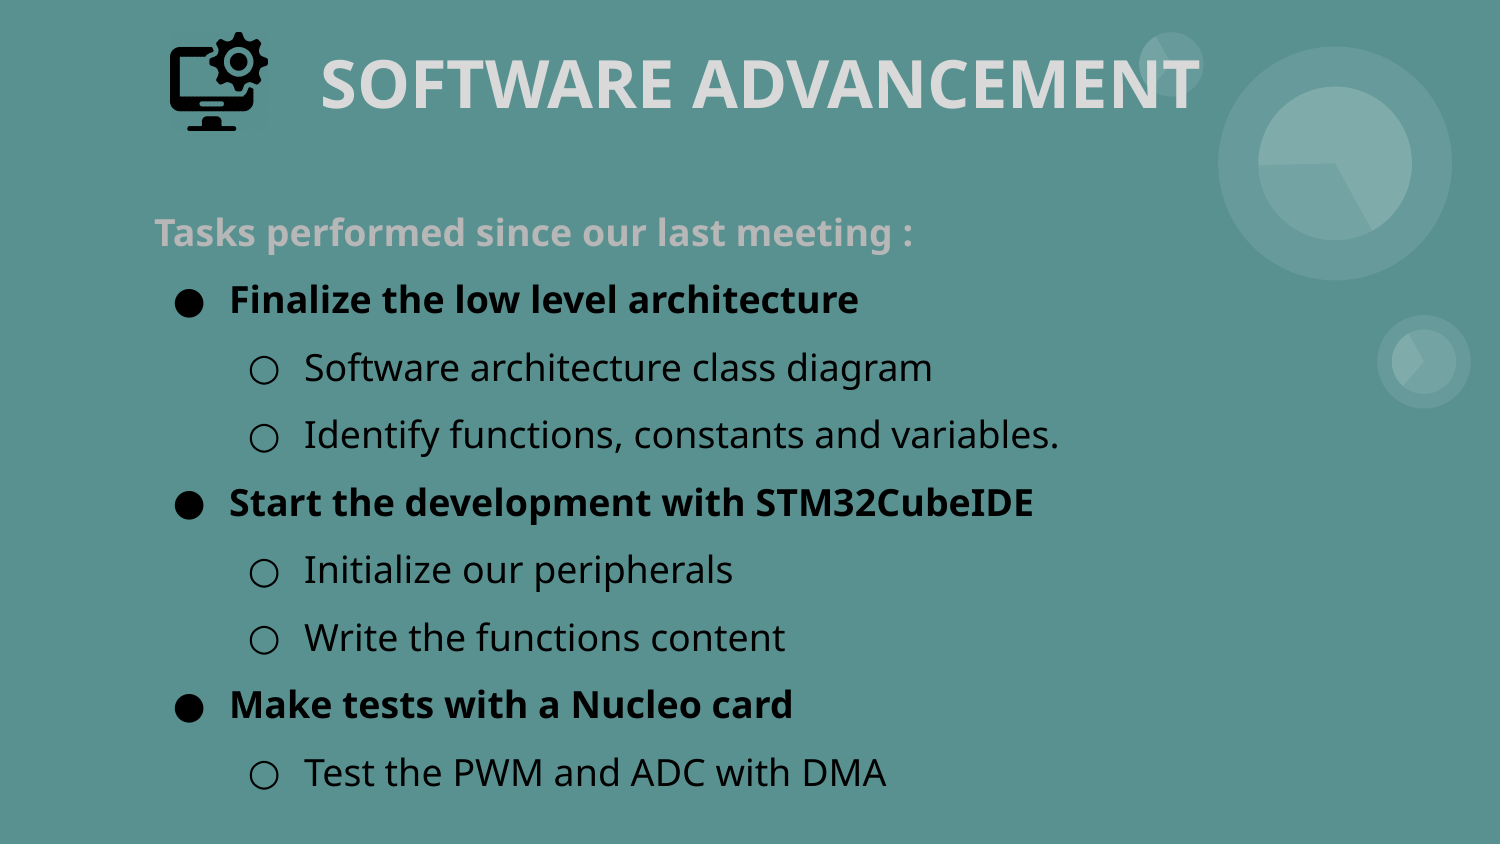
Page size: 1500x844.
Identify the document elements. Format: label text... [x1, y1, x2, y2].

text_box Tasks performed since our last meeting : Finalize the low level architecture Software architecture class diagram Identify functions, constants and variables. Start the development with STM32CubeIDE Initialize our peripherals Write the functions content Make tests with a Nucleo card Test the PWM and ADC with DMA [139, 171, 1351, 814]
title SOFTWARE ADVANCEMENT [235, 28, 1287, 136]
picture [169, 32, 269, 132]
